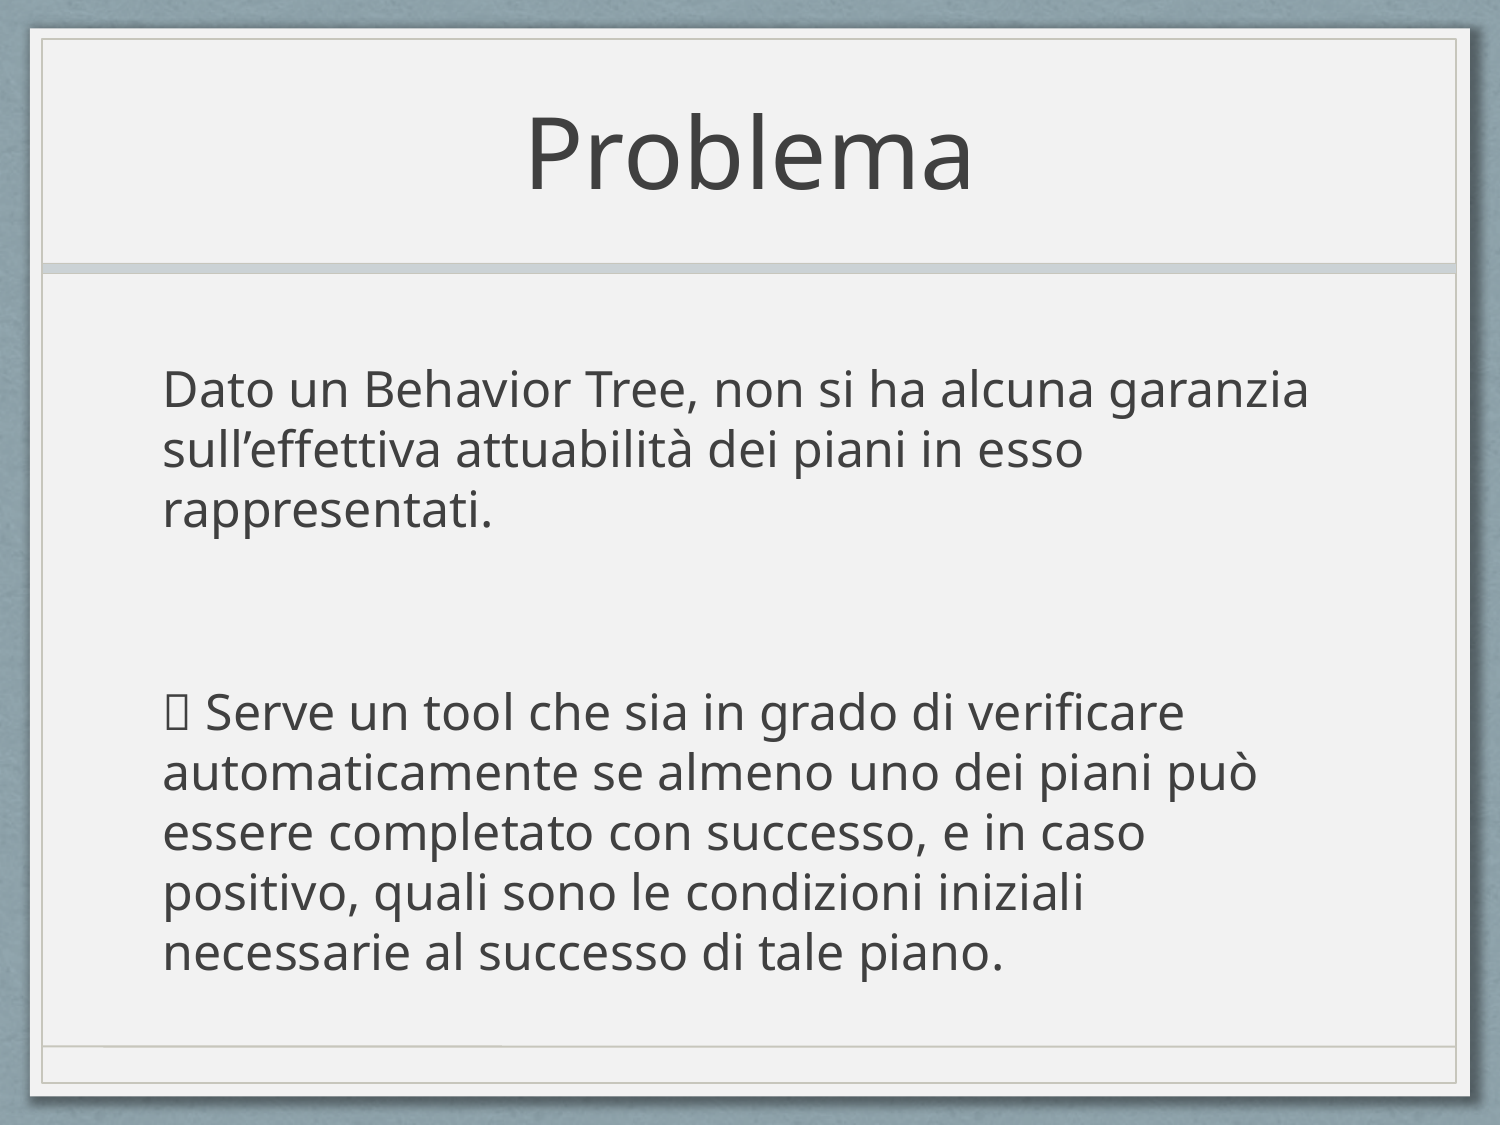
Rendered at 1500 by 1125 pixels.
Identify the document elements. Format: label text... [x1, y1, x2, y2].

title Problema [147, 40, 1353, 260]
list Dato un Behavior Tree, non si ha alcuna garanzia sull’effettiva attuabilità dei piani in esso rappresentati.  Serve un tool che sia in grado di verificare automaticamente se almeno uno dei piani può essere completato con successo, e in caso positivo, quali sono le condizioni iniziali necessarie al successo di tale piano. [147, 350, 1353, 995]
